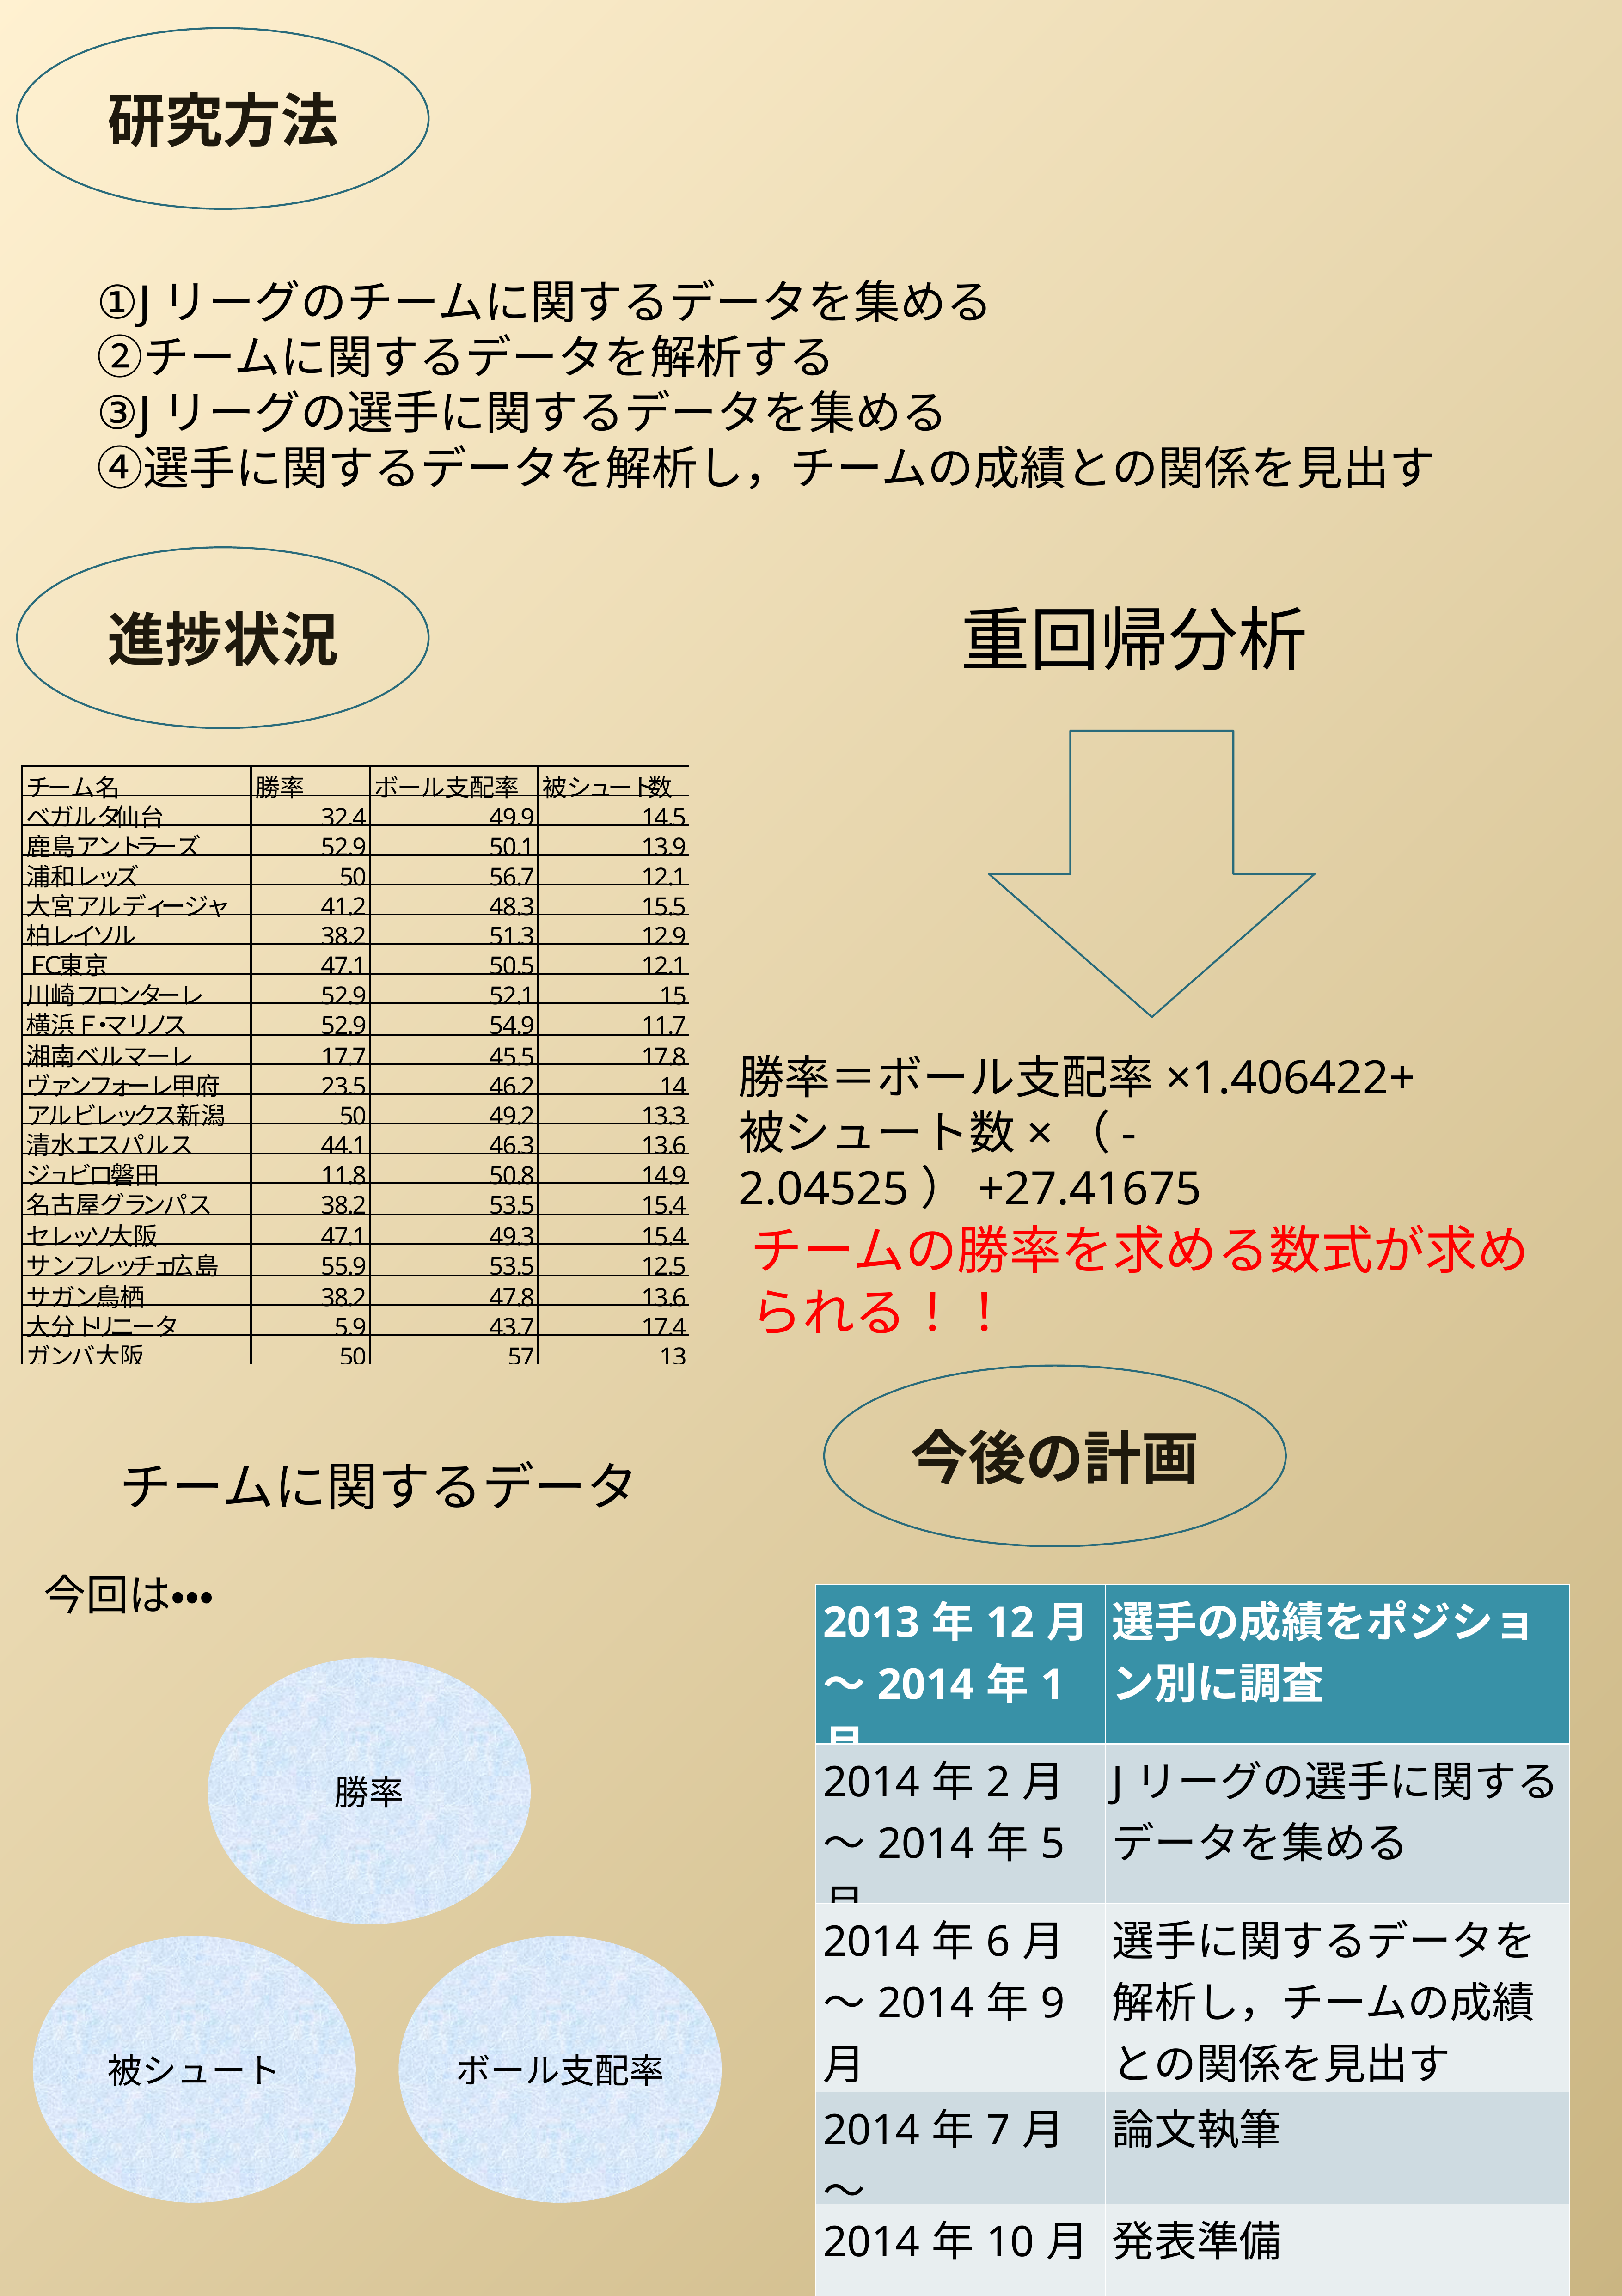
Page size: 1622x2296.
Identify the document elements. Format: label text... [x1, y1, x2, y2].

picture [20, 765, 691, 1366]
table_cell 発表準備 [1106, 2204, 1569, 2296]
table_cell 2014年2月～2014年5月 [816, 1745, 1105, 1903]
table_cell 2014年7月～ [816, 2092, 1105, 2204]
text_box チームの勝率を求める数式が求められる！！ [744, 1213, 1560, 1345]
text_box 進捗状況 [16, 546, 430, 729]
table_header 選手の成績をポジション別に調査 [1106, 1585, 1569, 1743]
table_cell 2014年10月～ [816, 2204, 1105, 2296]
text_box 重回帰分析 [954, 592, 1350, 683]
text_box Jリーグのチームに関するデータを集める チームに関するデータを解析する Jリーグの選手に関するデータを集める 選手に関するデータを解析し，チームの成績との関係を見出す [90, 269, 1622, 498]
table_header 2013年12月～2014年1月 [816, 1585, 1105, 1743]
text_box 今後の計画 [823, 1364, 1287, 1547]
text_box 勝率＝ボール支配率×1.406422+ 被シュート数×（-2.04525）+27.41675 [731, 1044, 1573, 1217]
table_cell 論文執筆 [1106, 2092, 1569, 2204]
text_box 研究方法 [16, 27, 430, 210]
table_cell 2014年6月～2014年9月 [816, 1904, 1105, 2092]
text_box [988, 729, 1316, 1018]
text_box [17, 1428, 736, 2231]
table_cell Jリーグの選手に関するデータを集める [1106, 1745, 1569, 1903]
table_cell 選手に関するデータを解析し，チームの成績との関係を見出す [1106, 1904, 1569, 2092]
